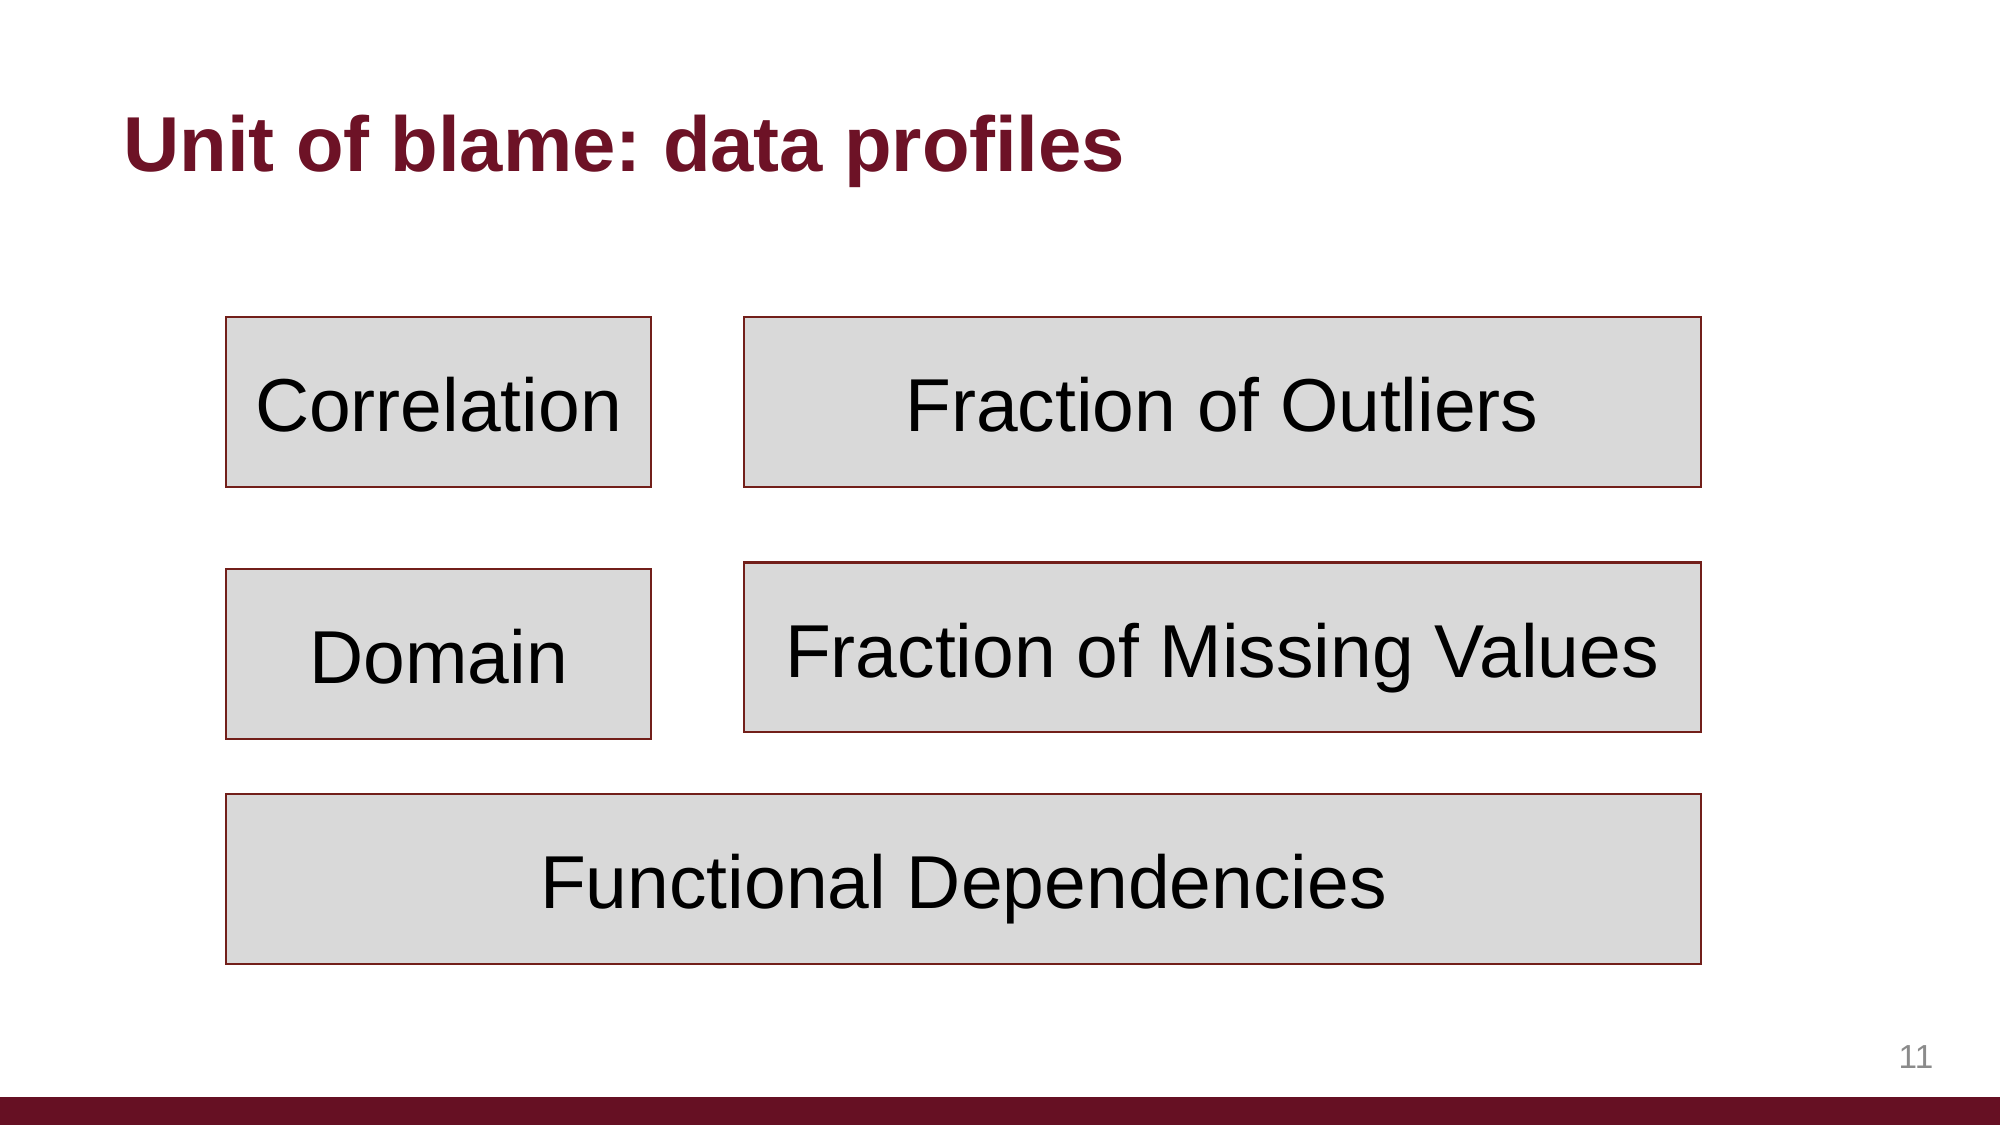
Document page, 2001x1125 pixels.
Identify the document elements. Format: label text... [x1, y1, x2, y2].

list Unit of blame: data profiles [93, 93, 1906, 196]
text_box Fraction of Missing Values [743, 561, 1702, 733]
text_box Domain [225, 568, 652, 740]
text_box Correlation [225, 316, 652, 488]
text_box Functional Dependencies [225, 793, 1702, 965]
text_box Fraction of Outliers [743, 316, 1702, 488]
slide_number 11 [1481, 1025, 1949, 1086]
